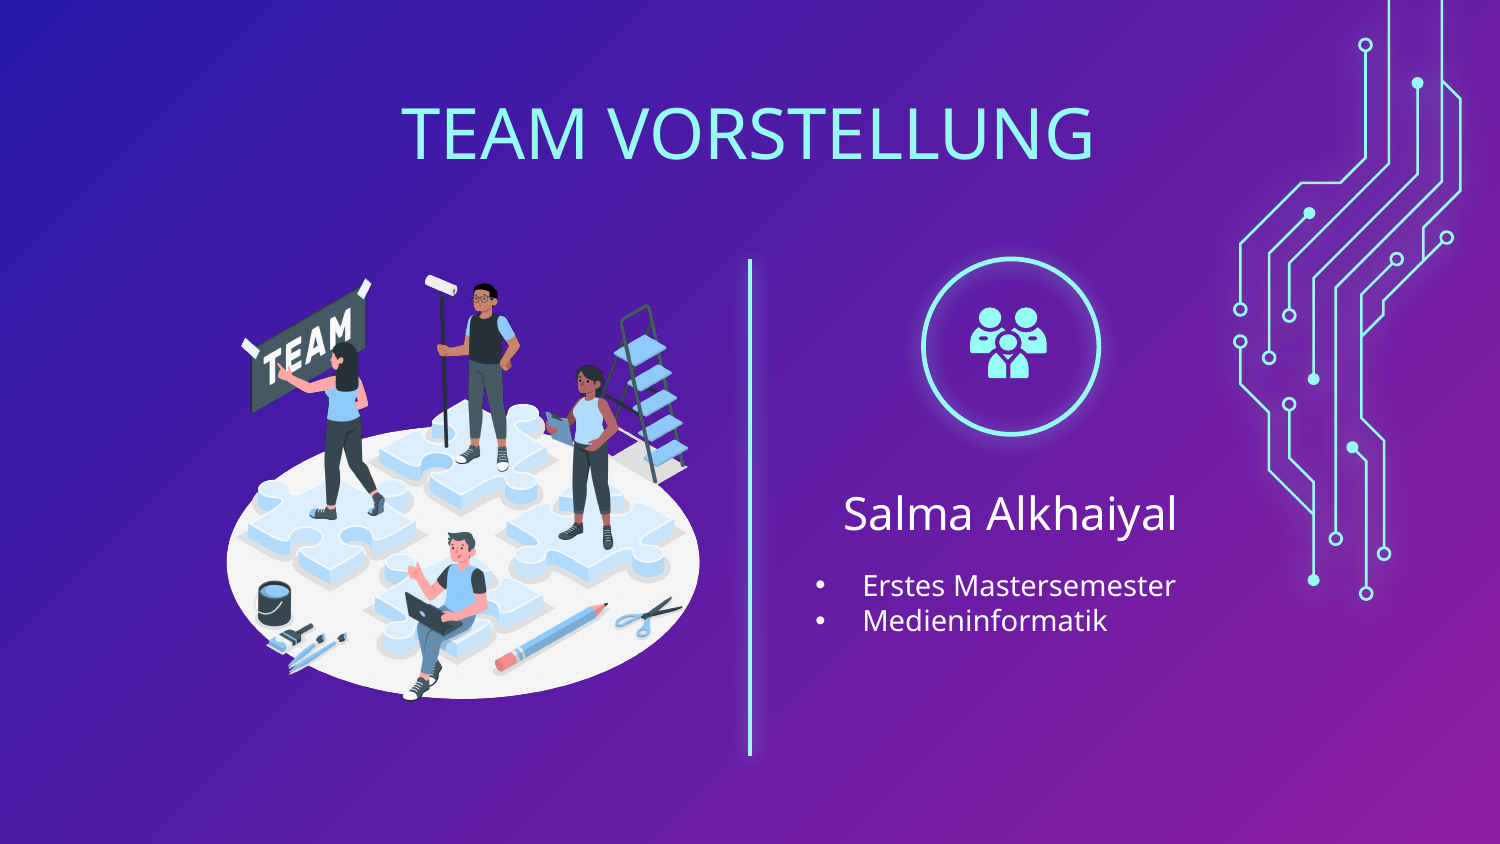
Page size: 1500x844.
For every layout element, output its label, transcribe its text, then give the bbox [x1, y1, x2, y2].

subtitle Erstes Mastersemester Medieninformatik [815, 567, 1207, 756]
picture [222, 251, 704, 734]
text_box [1232, 0, 1462, 602]
text_box [923, 258, 1099, 435]
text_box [969, 307, 1047, 379]
title TEAM VORSTELLUNG [116, 88, 1227, 183]
subtitle Salma Alkhaiyal [815, 484, 1207, 542]
